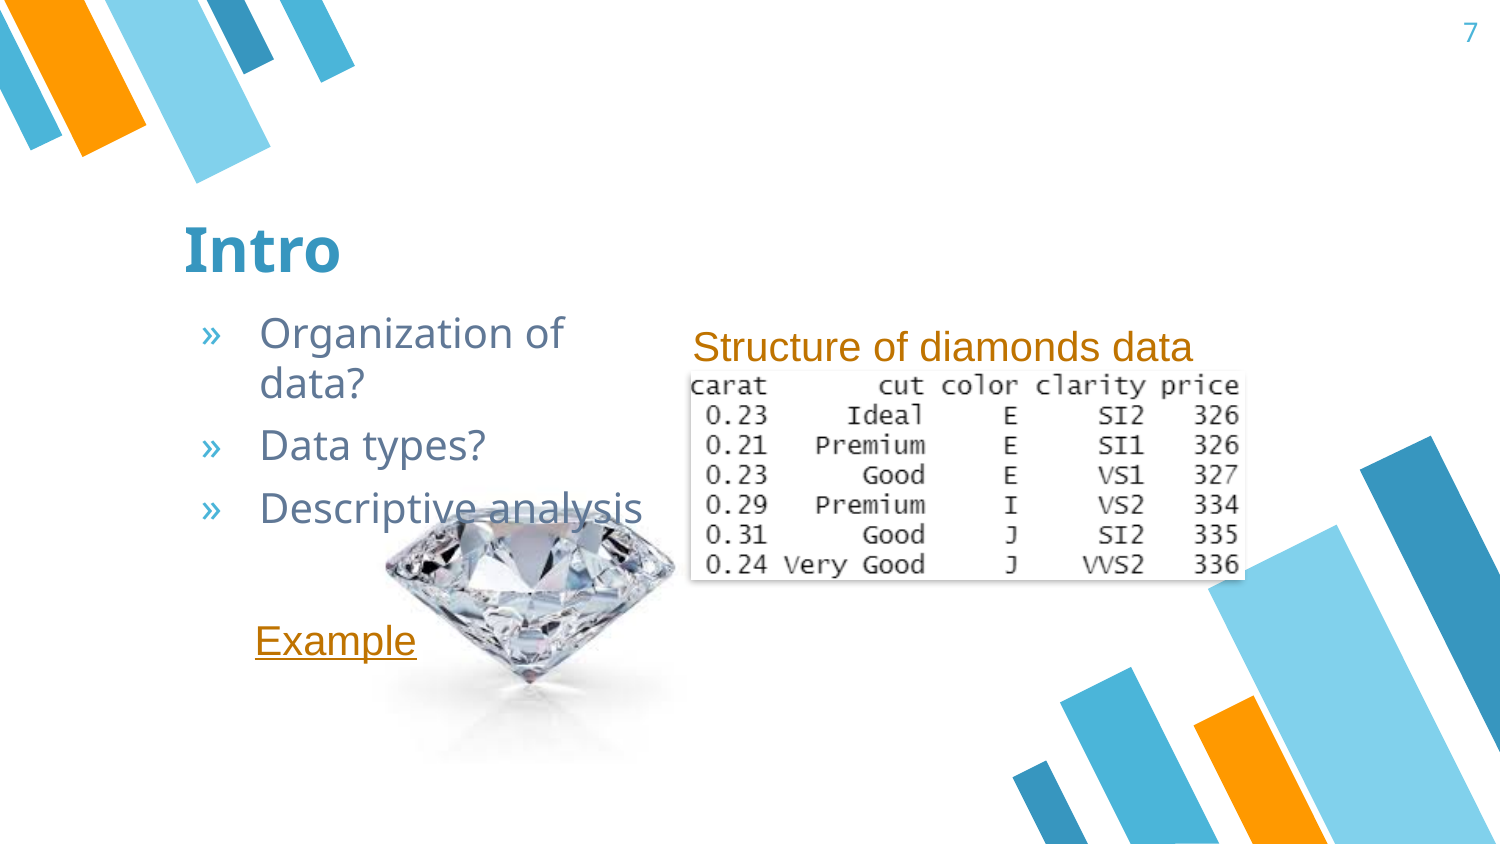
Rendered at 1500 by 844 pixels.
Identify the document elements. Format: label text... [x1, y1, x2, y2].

picture [335, 371, 1245, 782]
list Organization of data? Data types? Descriptive analysis [169, 291, 660, 744]
title Intro [169, 188, 1115, 301]
text_box Structure of diamonds data [677, 311, 1209, 377]
text_box Example [239, 606, 330, 672]
slide_number 7 [1403, 0, 1494, 65]
